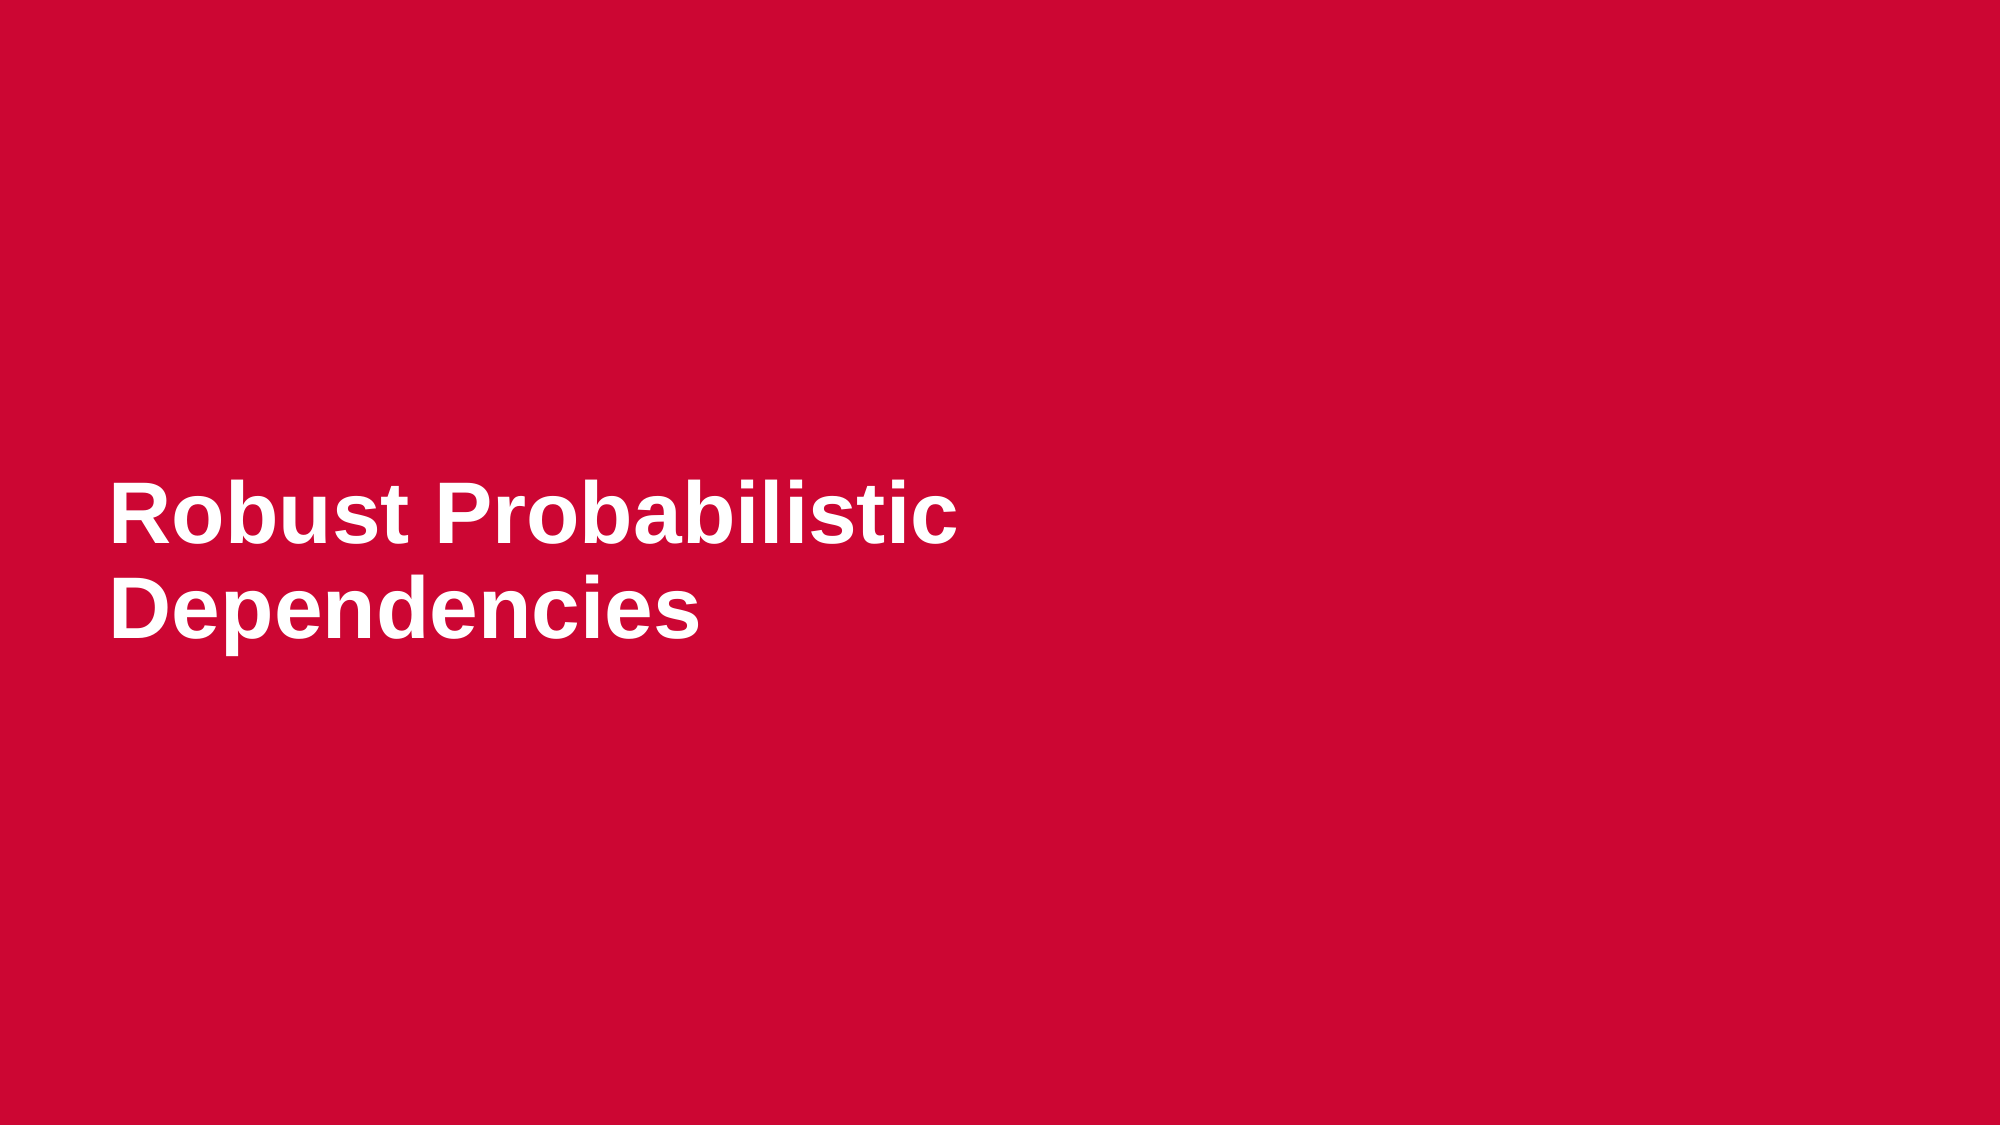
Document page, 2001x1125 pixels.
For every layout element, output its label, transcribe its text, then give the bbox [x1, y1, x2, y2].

title Robust Probabilistic Dependencies [93, 389, 1107, 736]
